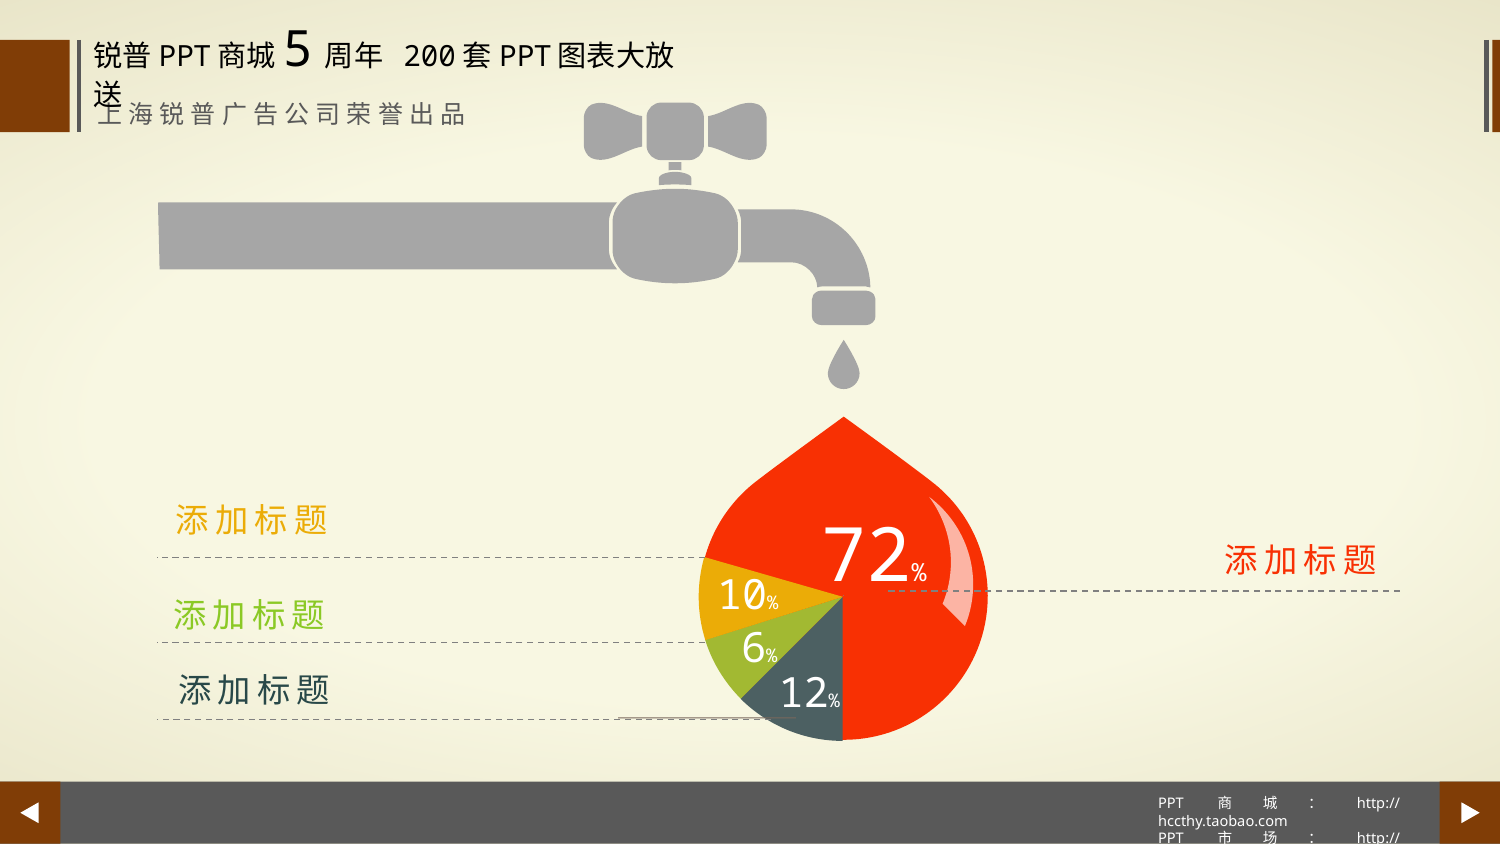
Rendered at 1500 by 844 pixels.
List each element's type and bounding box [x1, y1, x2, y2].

text_box [646, 102, 704, 161]
text_box [1210, 531, 1392, 587]
text_box [708, 102, 767, 160]
text_box [827, 339, 860, 390]
text_box [737, 209, 871, 288]
picture [0, 0, 1500, 781]
text_box [658, 162, 692, 186]
text_box [158, 188, 738, 284]
text_box [156, 416, 1400, 741]
text_box [160, 491, 343, 547]
text_box [163, 661, 346, 717]
text_box [811, 290, 876, 326]
text_box [583, 102, 643, 160]
